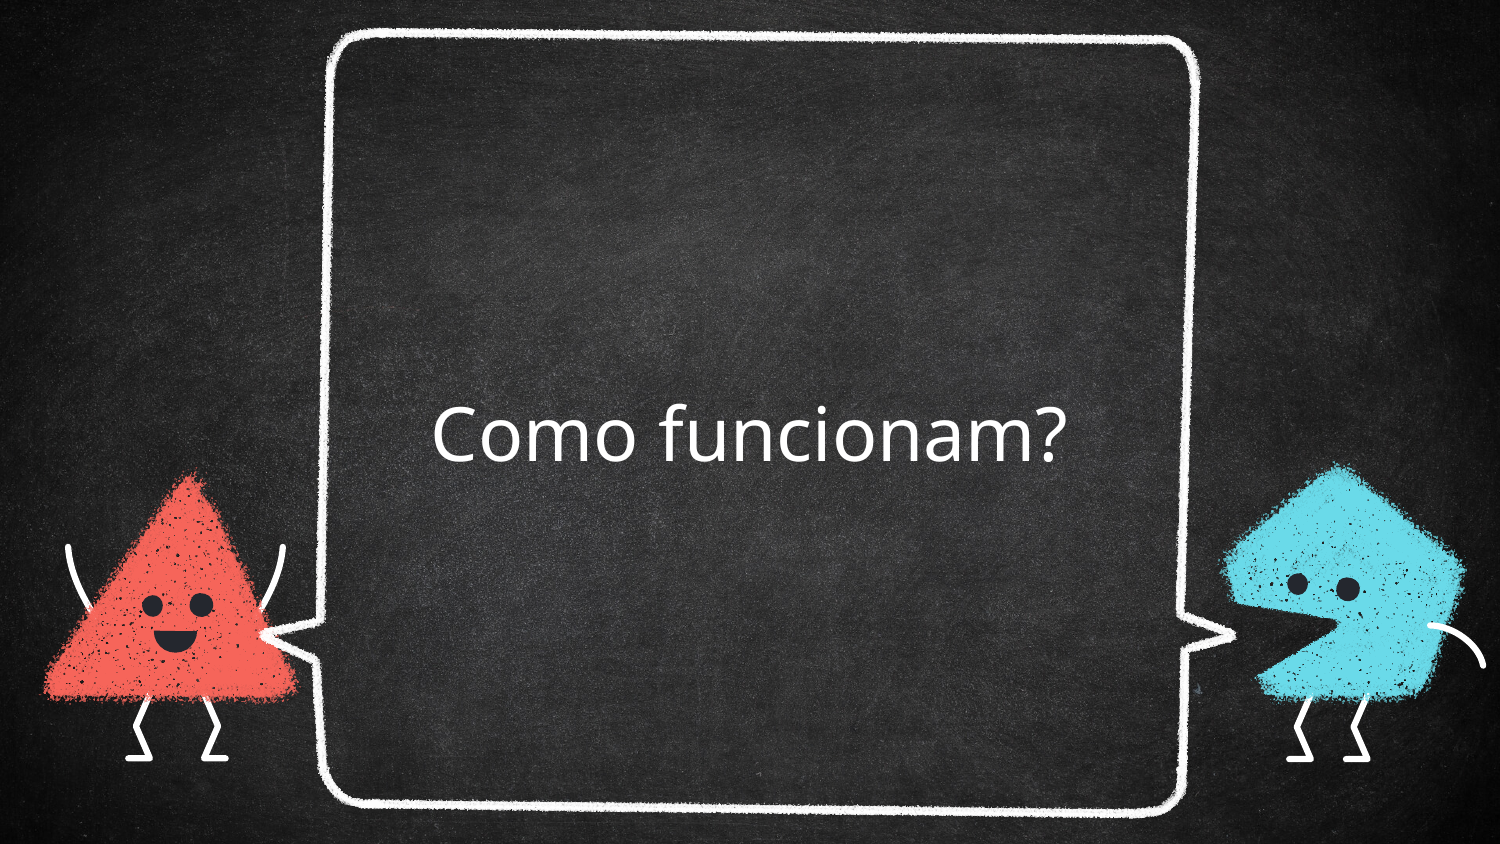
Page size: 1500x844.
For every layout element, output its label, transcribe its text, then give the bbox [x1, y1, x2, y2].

picture [0, 0, 1500, 844]
title Como funcionam? [382, 306, 1118, 472]
